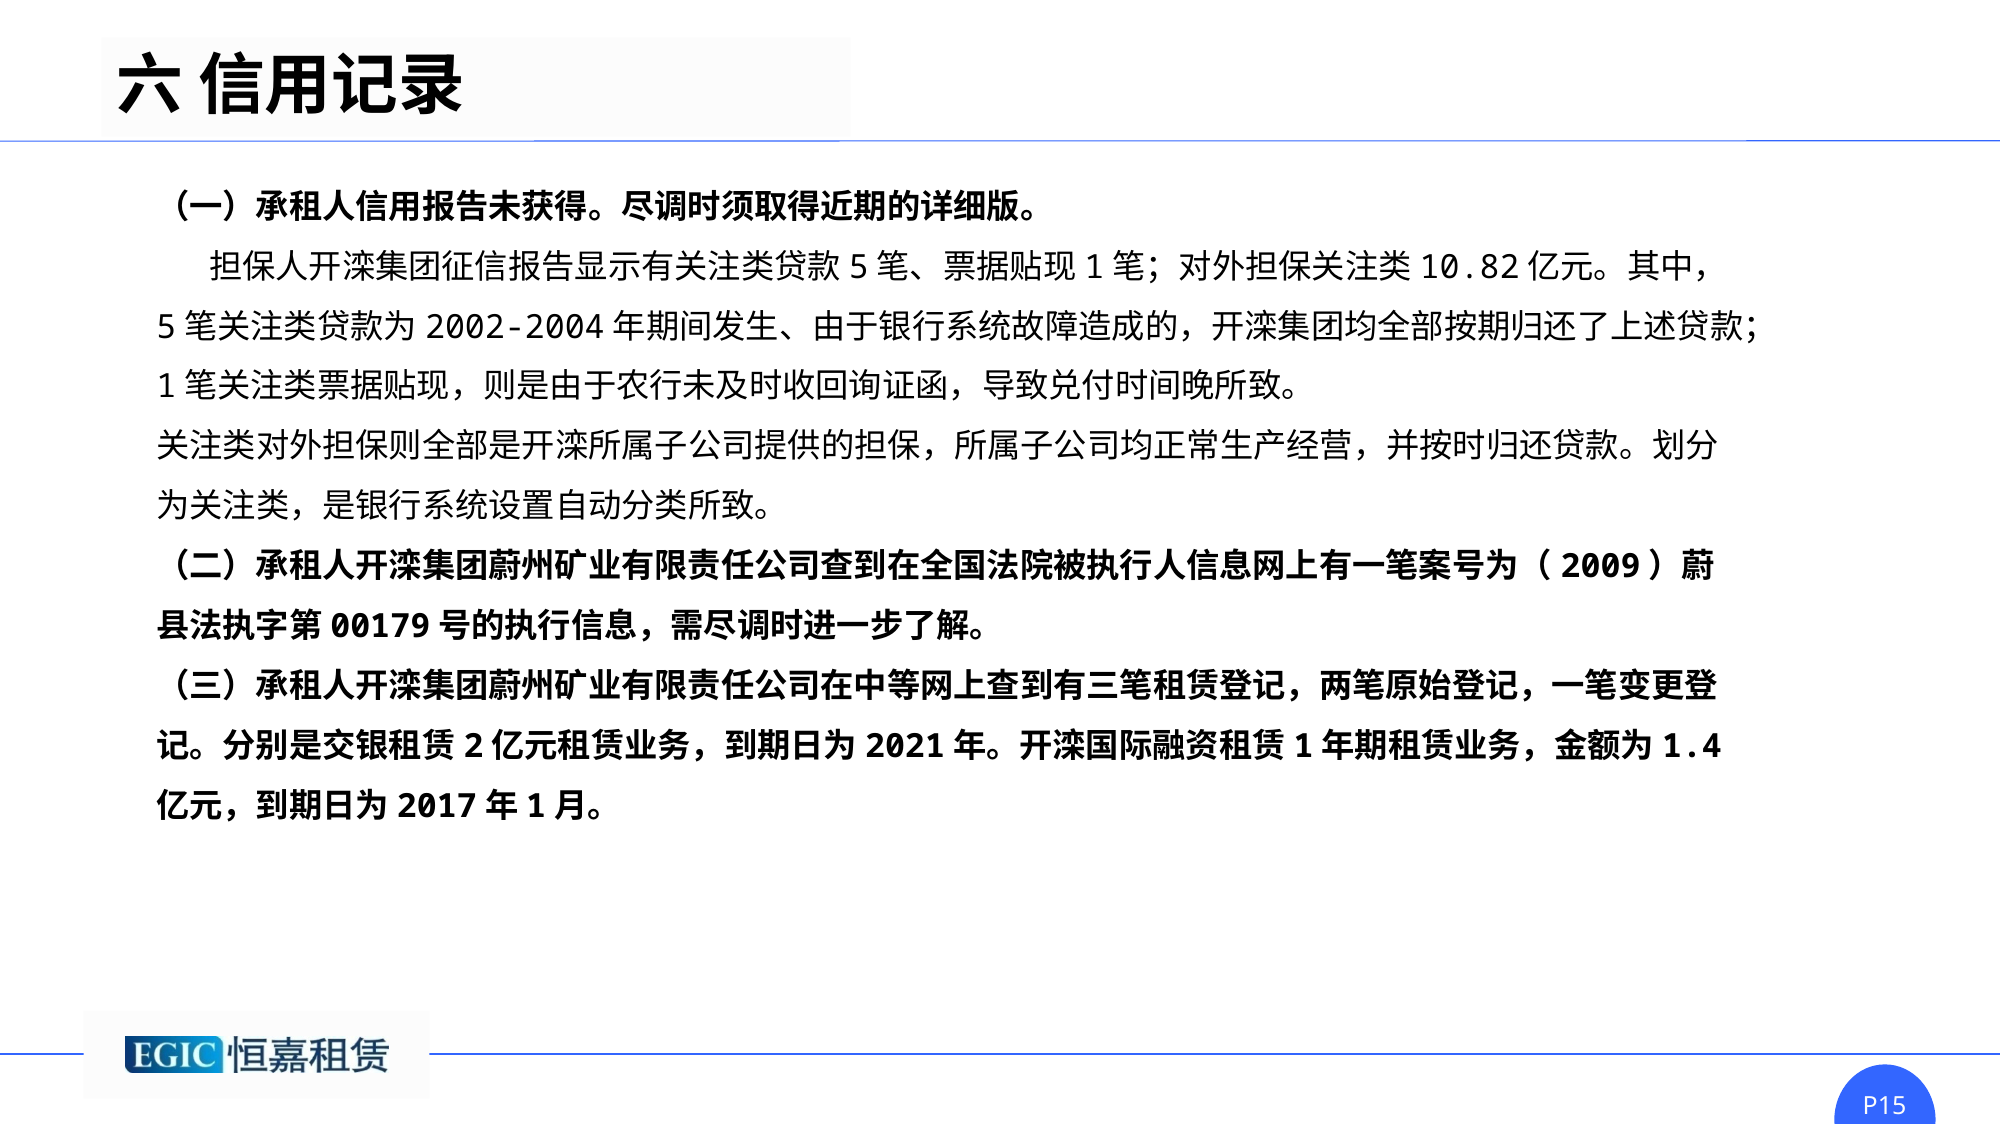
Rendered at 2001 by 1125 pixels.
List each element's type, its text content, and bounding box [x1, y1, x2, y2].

text_box （一）承租人信用报告未获得。尽调时须取得近期的详细版。 担保人开滦集团征信报告显示有关注类贷款5笔、票据贴现1笔；对外担保关注类10.82亿元。其中，5笔关注类贷款为2002-2004年期间发生、由于银行系统故障造成的，开滦集团均全部按期归还了上述贷款；1笔关注类票据贴现，则是由于农行未及时收回询证函，导致兑付时间晚所致。 关注类对外担保则全部是开滦所属子公司提供的担保，所属子公司均正常生产经营，并按时归还贷款。划分为关注类，是银行系统设置自动分类所致。 （二）承租人开滦集团蔚州矿业有限责任公司查到在全国法院被执行人信息网上有一笔案号为（2009）蔚县法执字第00179号的执行信息，需尽调时进一步了解。 （三）承租人开滦集团蔚州矿业有限责任公司在中等网上查到有三笔租赁登记，两笔原始登记，一笔变更登记。分别是交银租赁2亿元租赁业务，到期日为2021年。开滦国际融资租赁1年期租赁业务，金额为1.4亿元，到期日为2017年1月。 [141, 157, 1763, 832]
text_box 六 信用记录 [101, 37, 851, 137]
picture [217, 1036, 389, 1073]
picture [125, 1036, 215, 1073]
